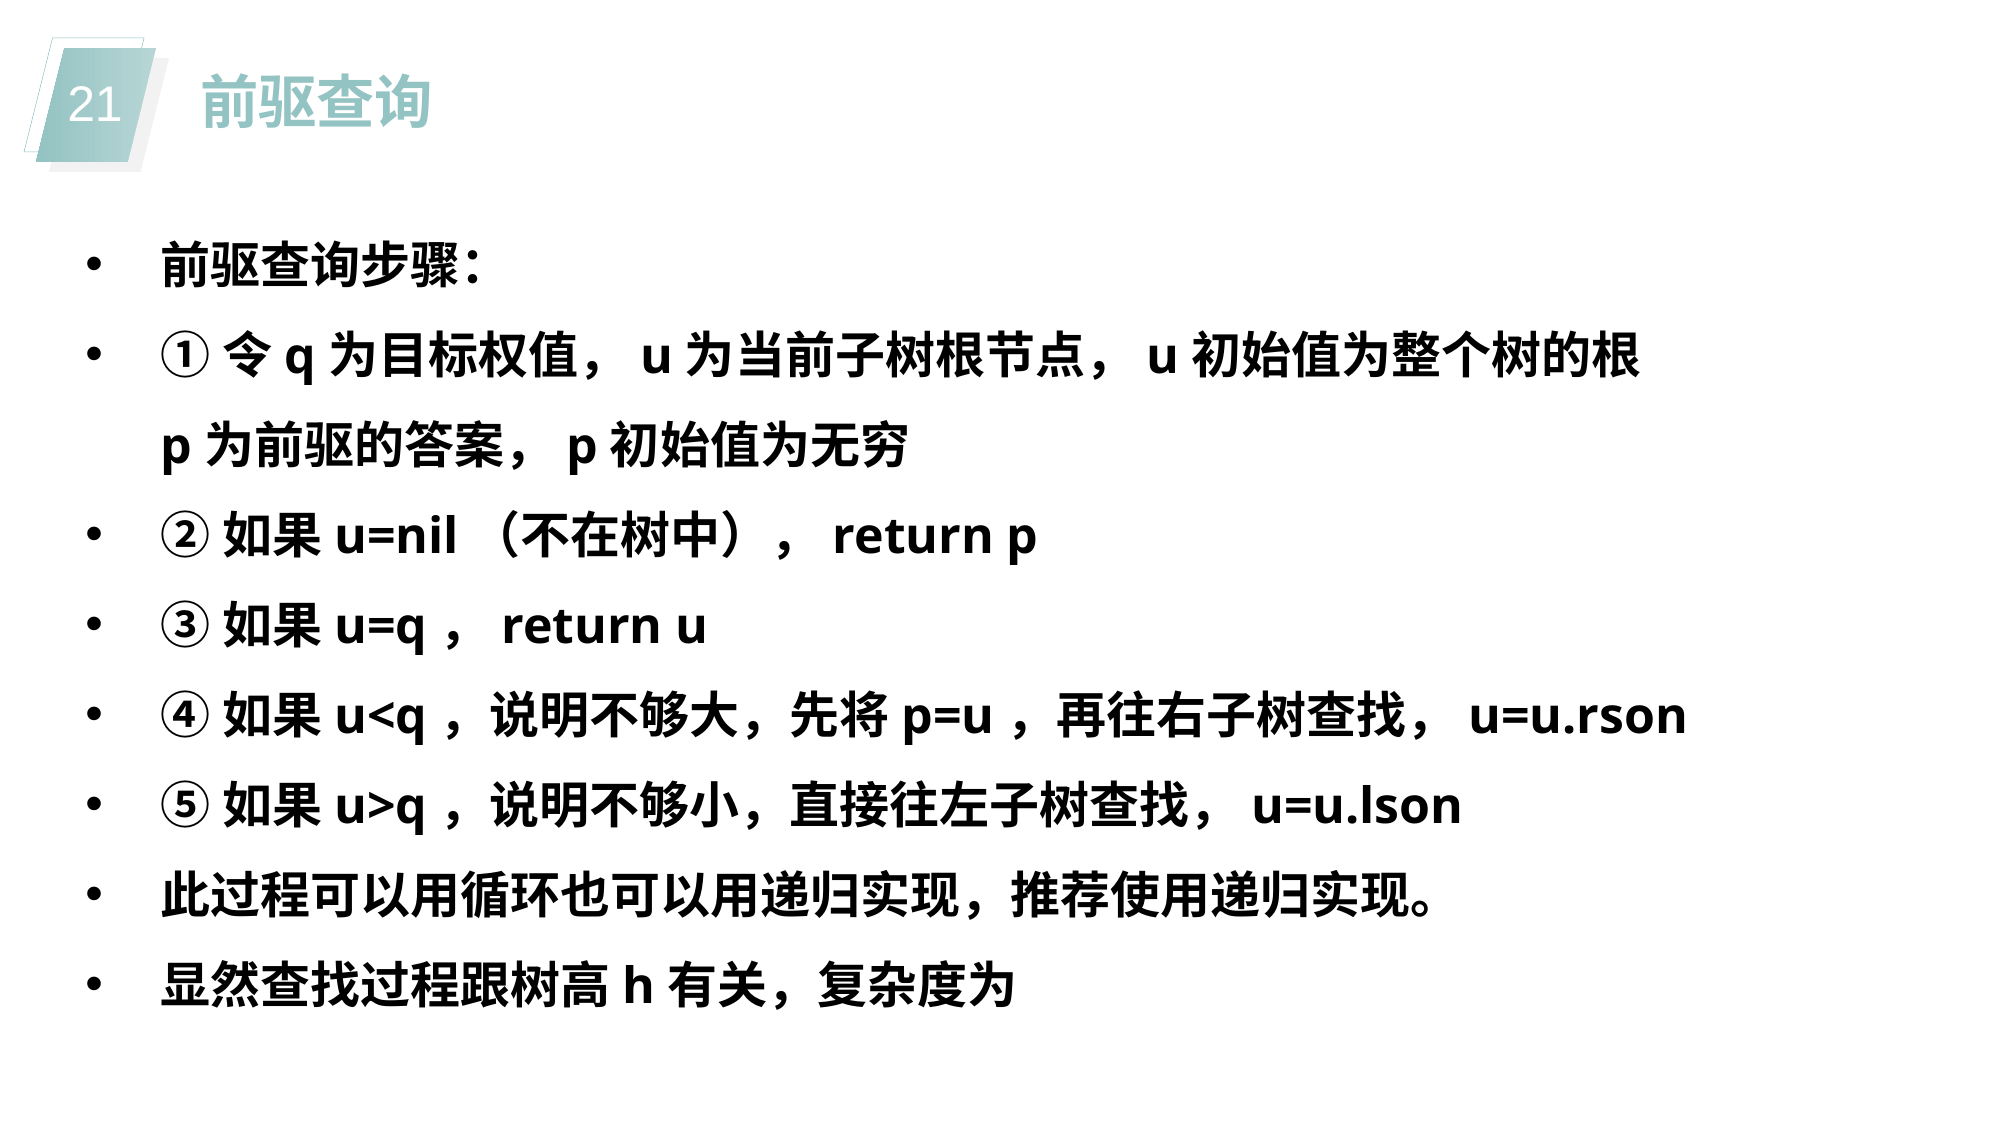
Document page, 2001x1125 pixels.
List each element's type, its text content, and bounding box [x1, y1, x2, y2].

text_box 前驱查询 [185, 58, 565, 143]
